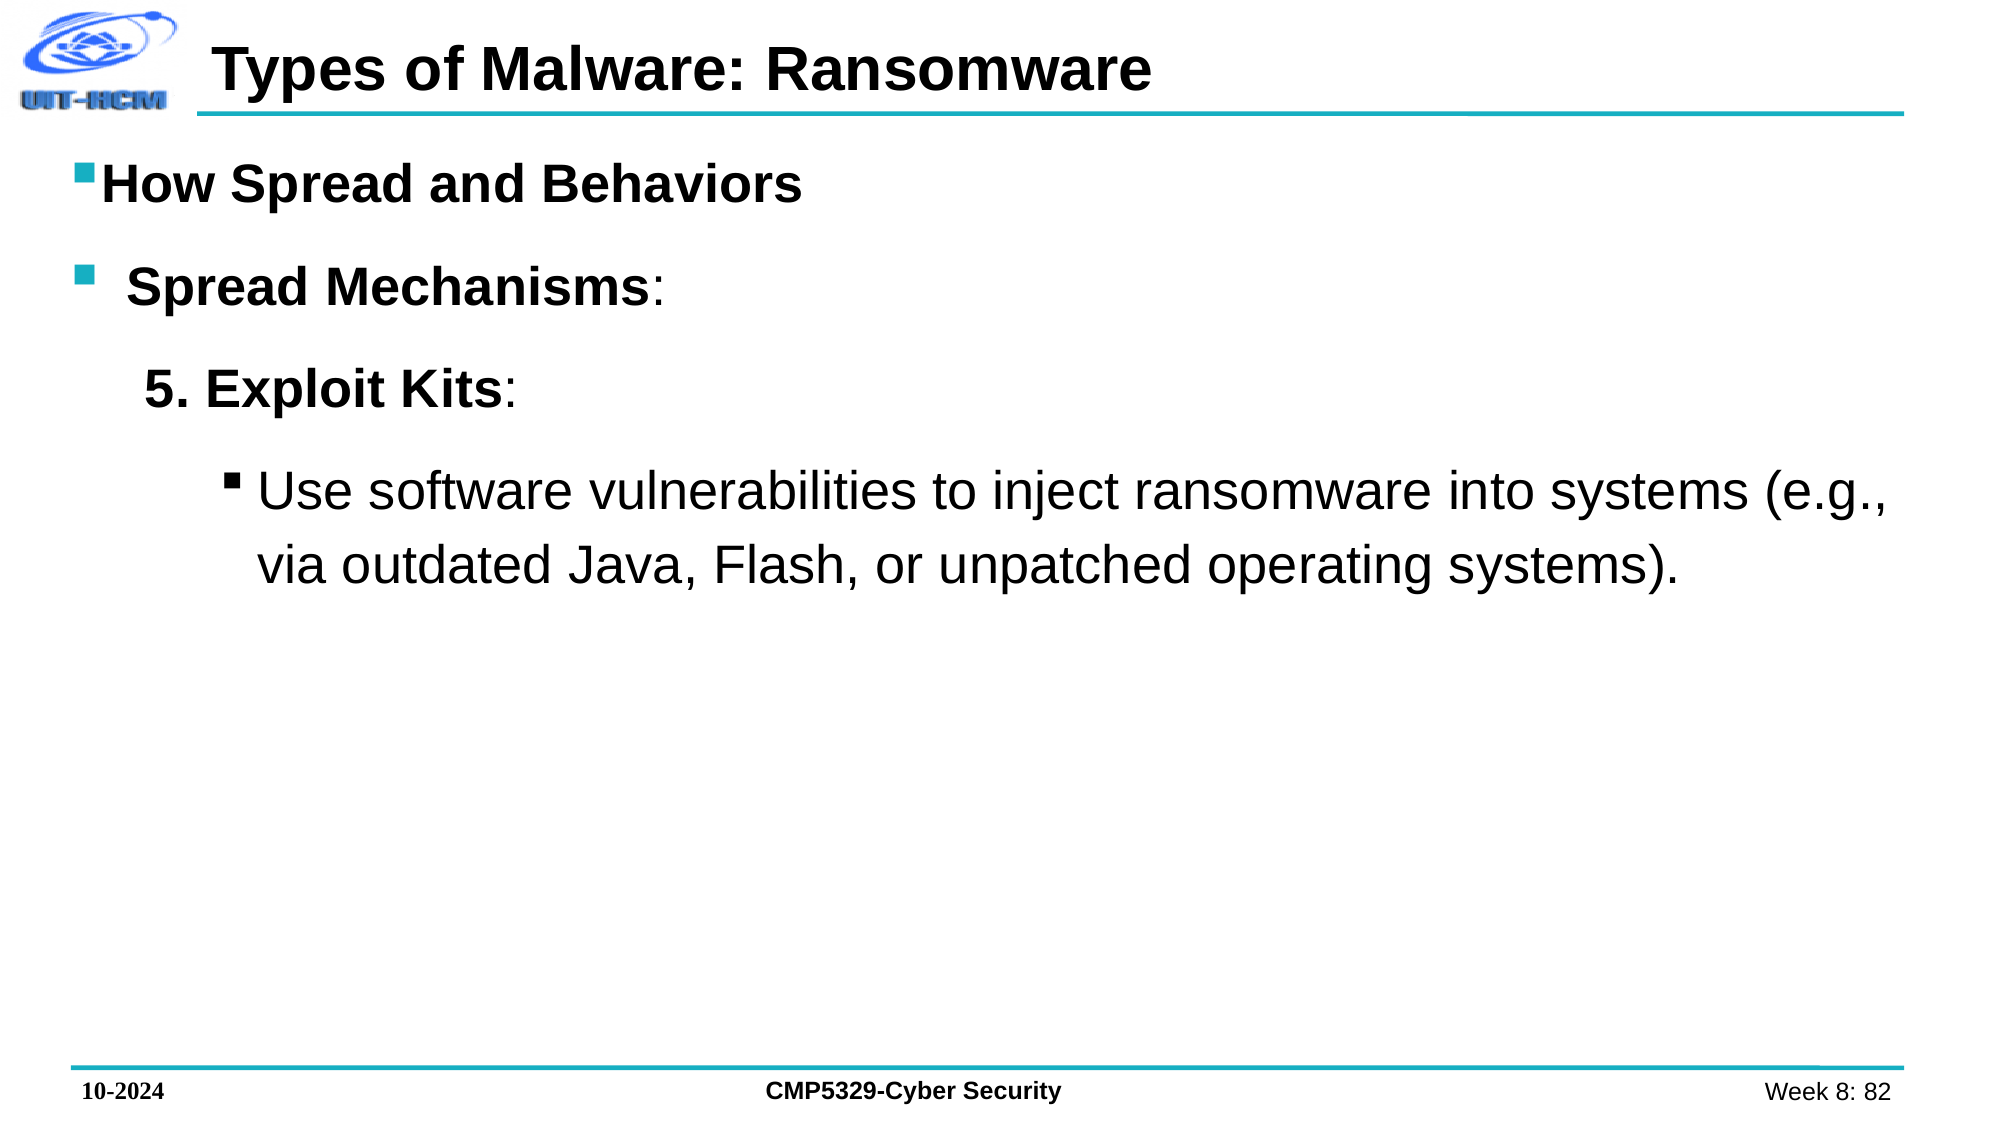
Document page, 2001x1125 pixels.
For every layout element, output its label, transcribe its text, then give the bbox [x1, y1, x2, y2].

title Types of Malware: Ransomware [196, 0, 1804, 130]
list How Spread and Behaviors Spread Mechanisms: 5. Exploit Kits: Use software vulnerabilities to inject ransomware into systems (e.g., via outdated Java, Flash, or unpatched operating systems). [55, 131, 1945, 1055]
picture [1, 0, 196, 120]
